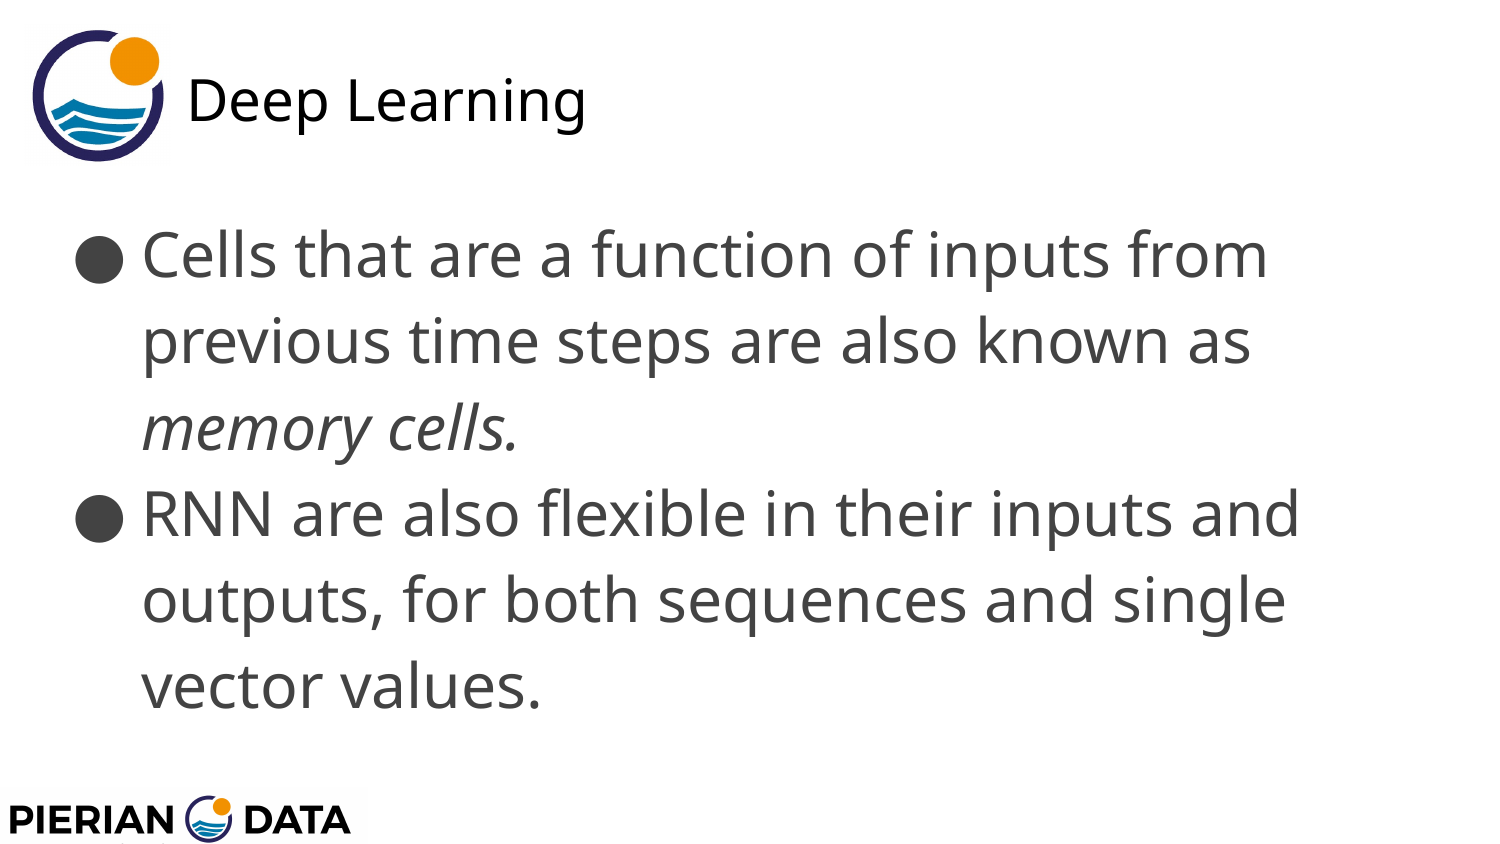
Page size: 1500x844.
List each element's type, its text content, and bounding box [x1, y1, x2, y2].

title Deep Learning [176, 48, 1449, 143]
picture [0, 787, 368, 844]
picture [24, 24, 172, 167]
list Cells that are a function of inputs from previous time steps are also known as memory cells. RNN are also flexible in their inputs and outputs, for both sequences and single vector values. [51, 189, 1480, 750]
